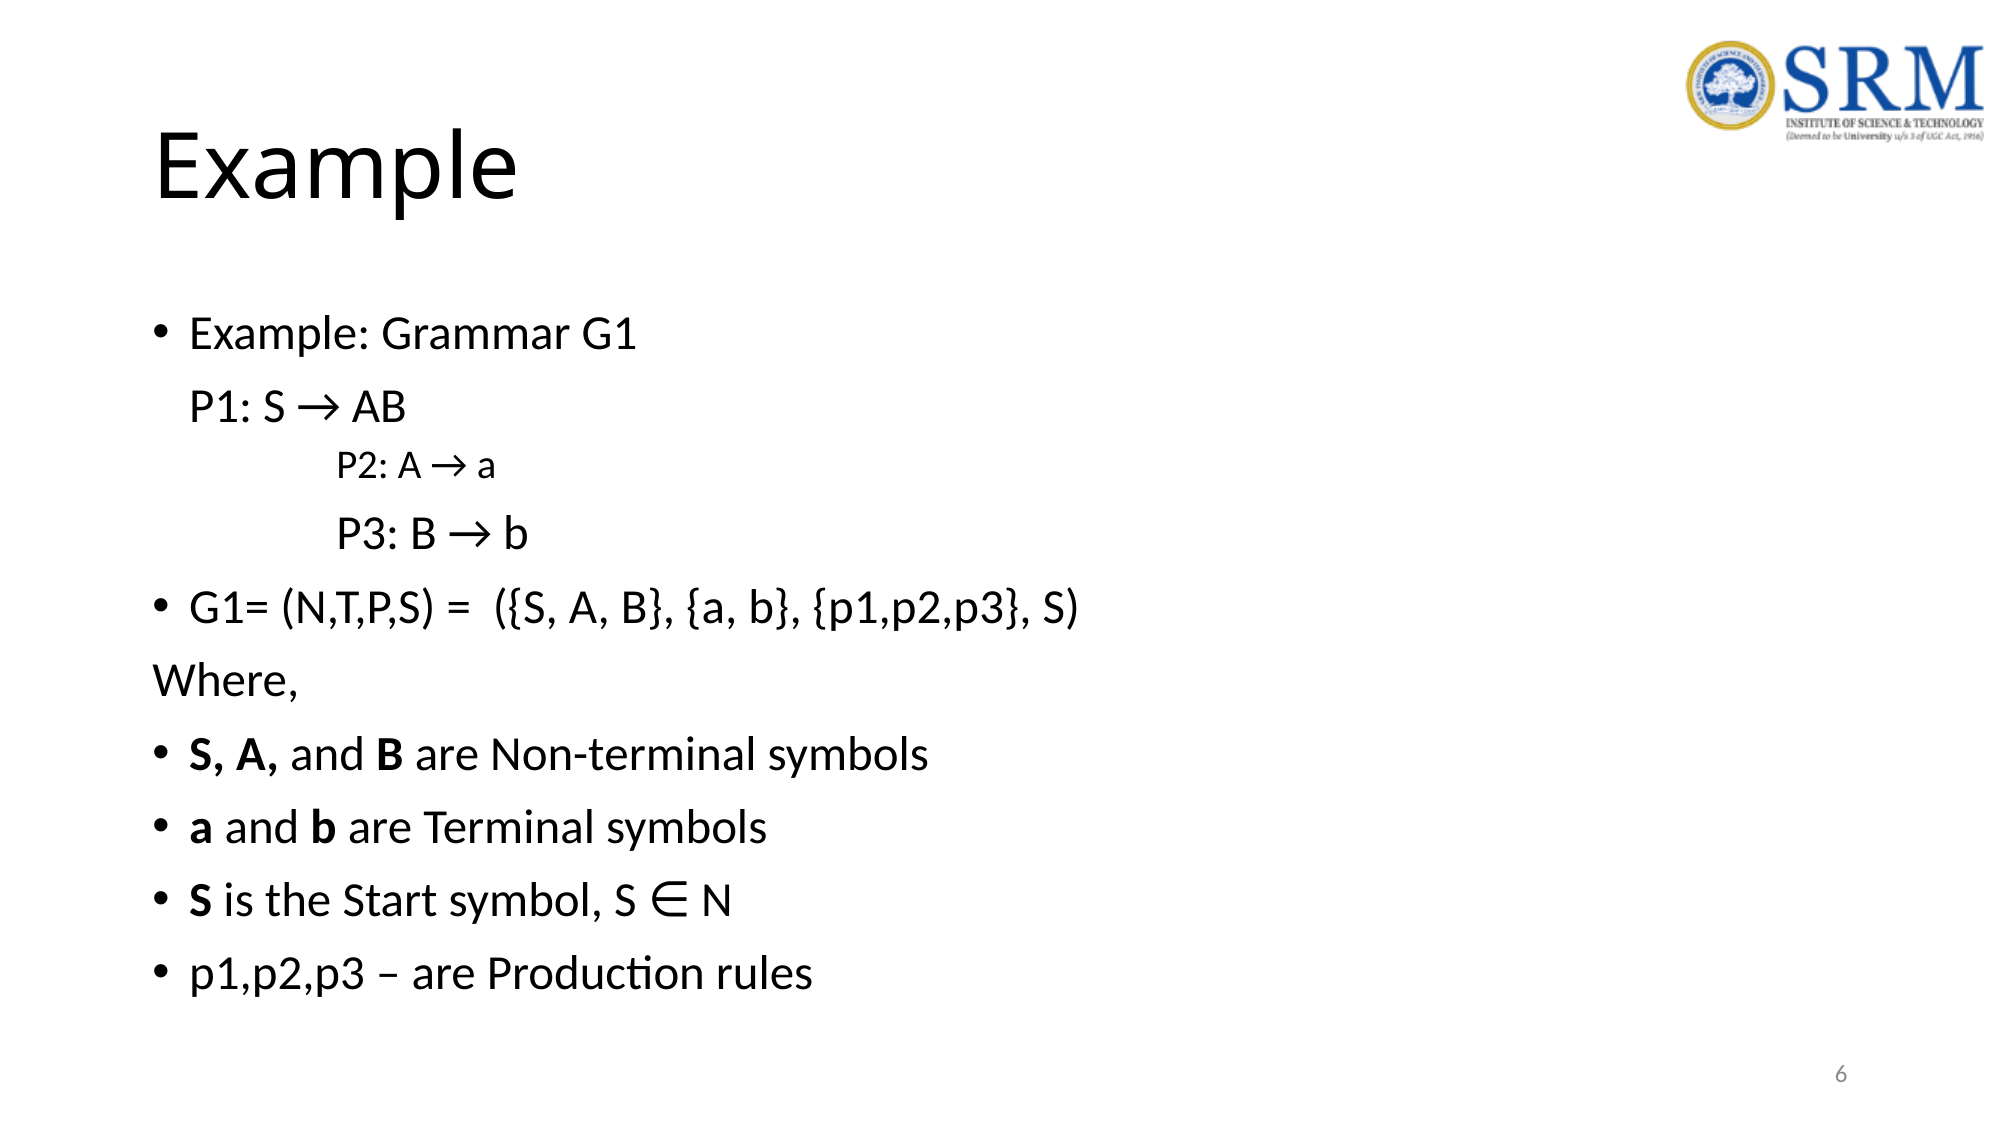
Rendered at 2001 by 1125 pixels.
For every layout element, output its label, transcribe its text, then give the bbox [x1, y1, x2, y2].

slide_number 6 [1412, 1042, 1863, 1103]
title Example [137, 59, 1863, 278]
list Example: Grammar G1 P1: S → AB P2: A → a P3: B → b G1= (N,T,P,S) = ({S, A, B}, {a, b}, {p1,p2,p3}, S) Where, S, A, and B are Non-terminal symbols a and b are Terminal symbols S is the Start symbol, S ∈ N p1,p2,p3 – are Production rules [137, 299, 1863, 1014]
picture [1674, 0, 1993, 182]
